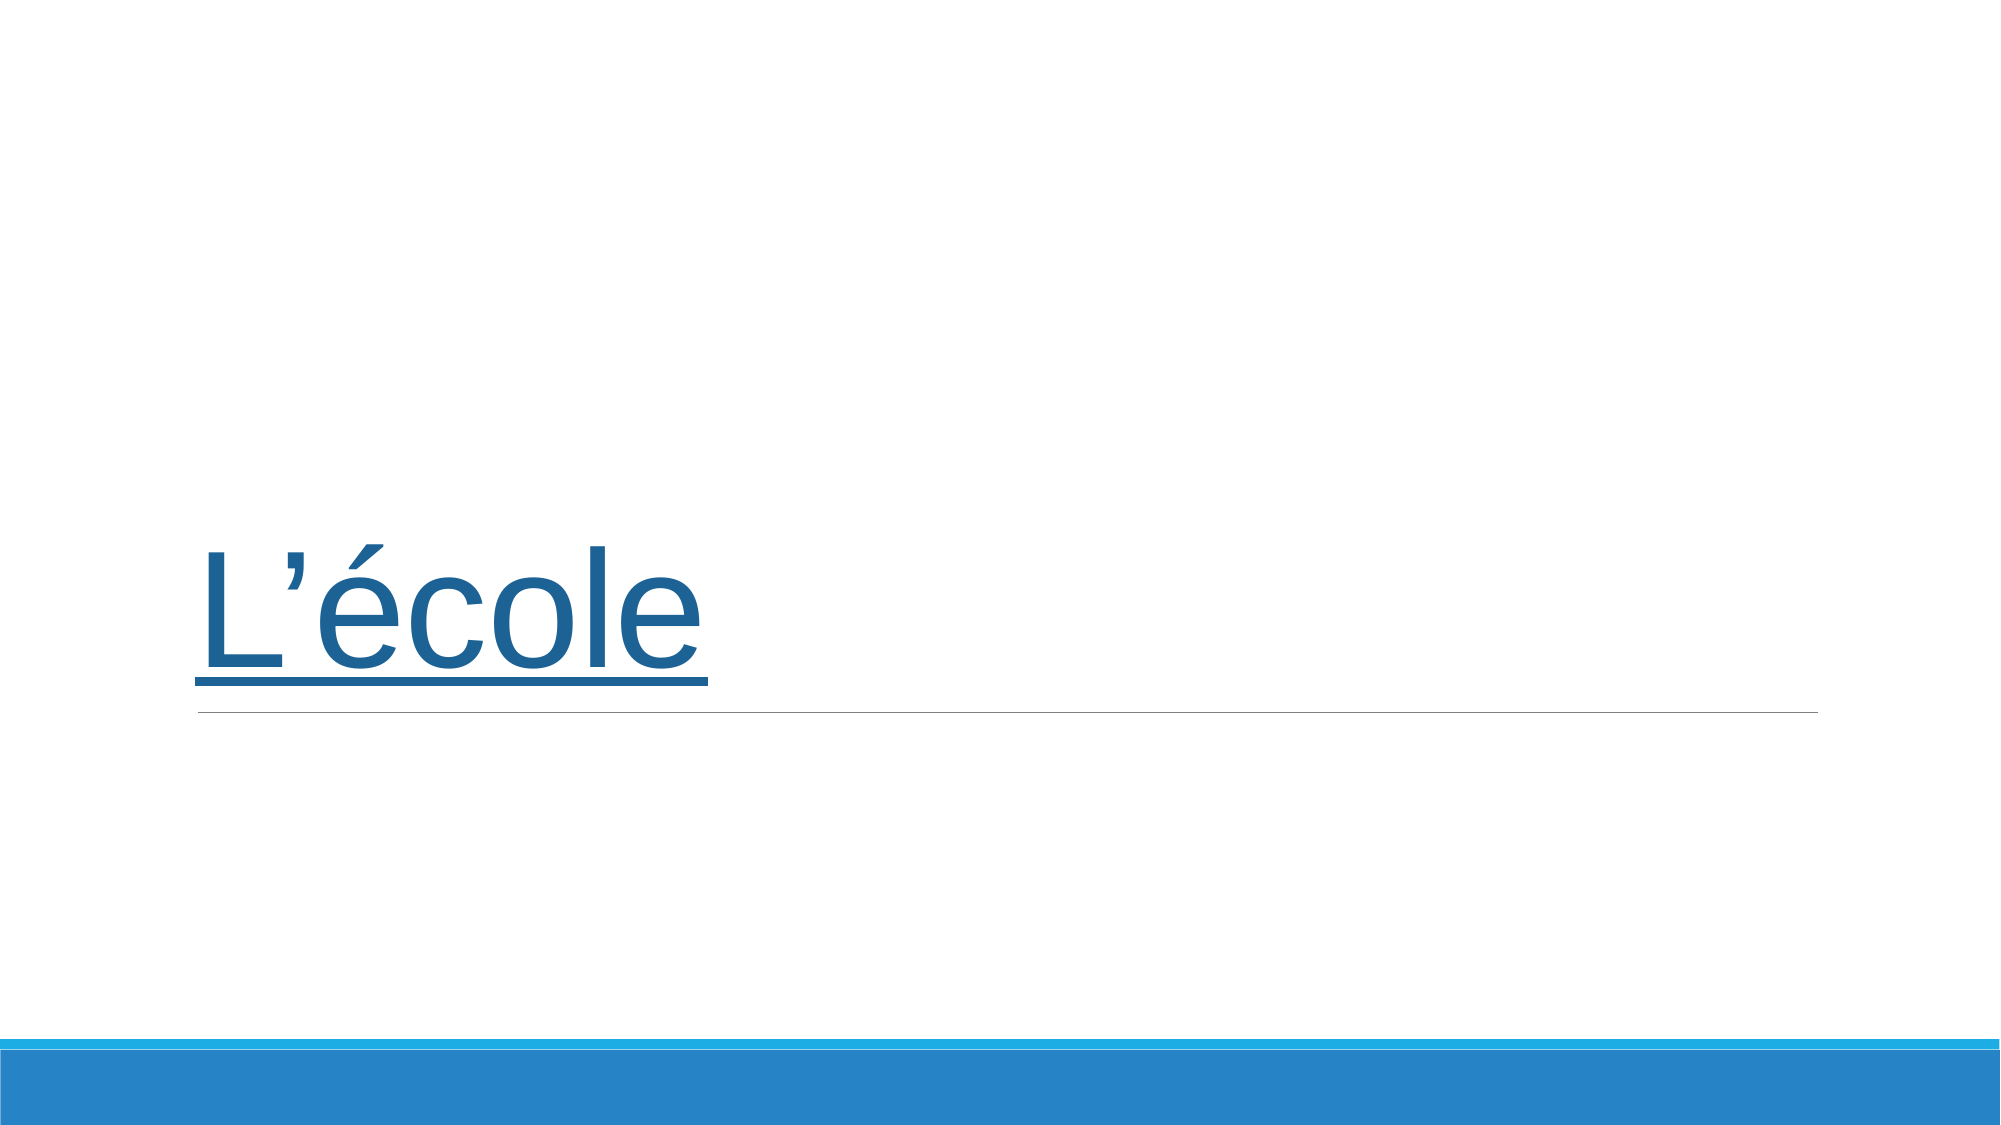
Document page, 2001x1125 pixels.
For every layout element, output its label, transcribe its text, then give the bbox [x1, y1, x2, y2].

title L’école [180, 124, 1830, 710]
